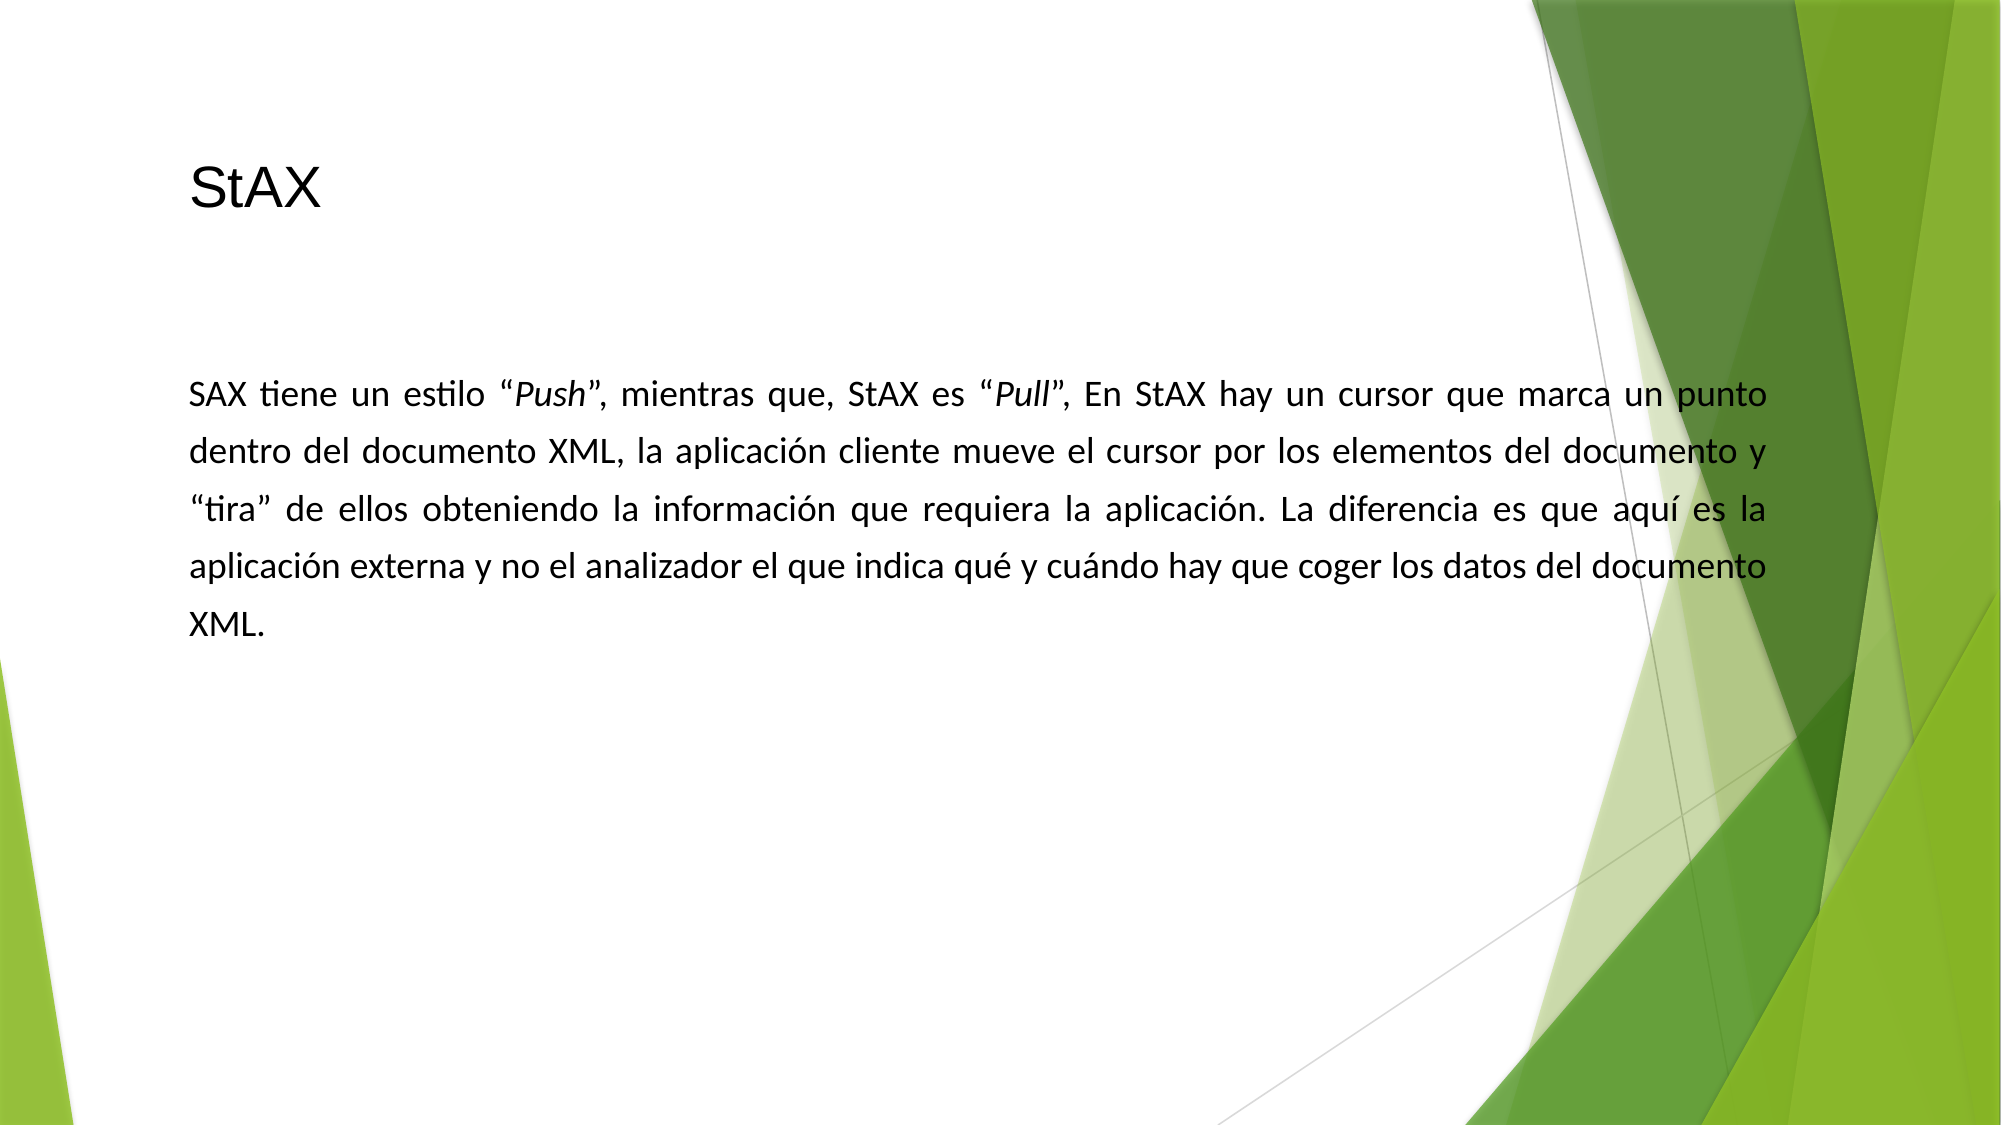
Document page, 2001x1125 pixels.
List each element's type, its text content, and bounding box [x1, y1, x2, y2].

text_box SAX tiene un estilo “Push”, mientras que, StAX es “Pull”, En StAX hay un cursor que marca un punto dentro del documento XML, la aplicación cliente mueve el cursor por los elementos del documento y “tira” de ellos obteniendo la información que requiera la aplicación. La diferencia es que aquí es la aplicación externa y no el analizador el que indica qué y cuándo hay que coger los datos del documento XML. [173, 348, 1783, 652]
text_box StAX [174, 141, 337, 227]
